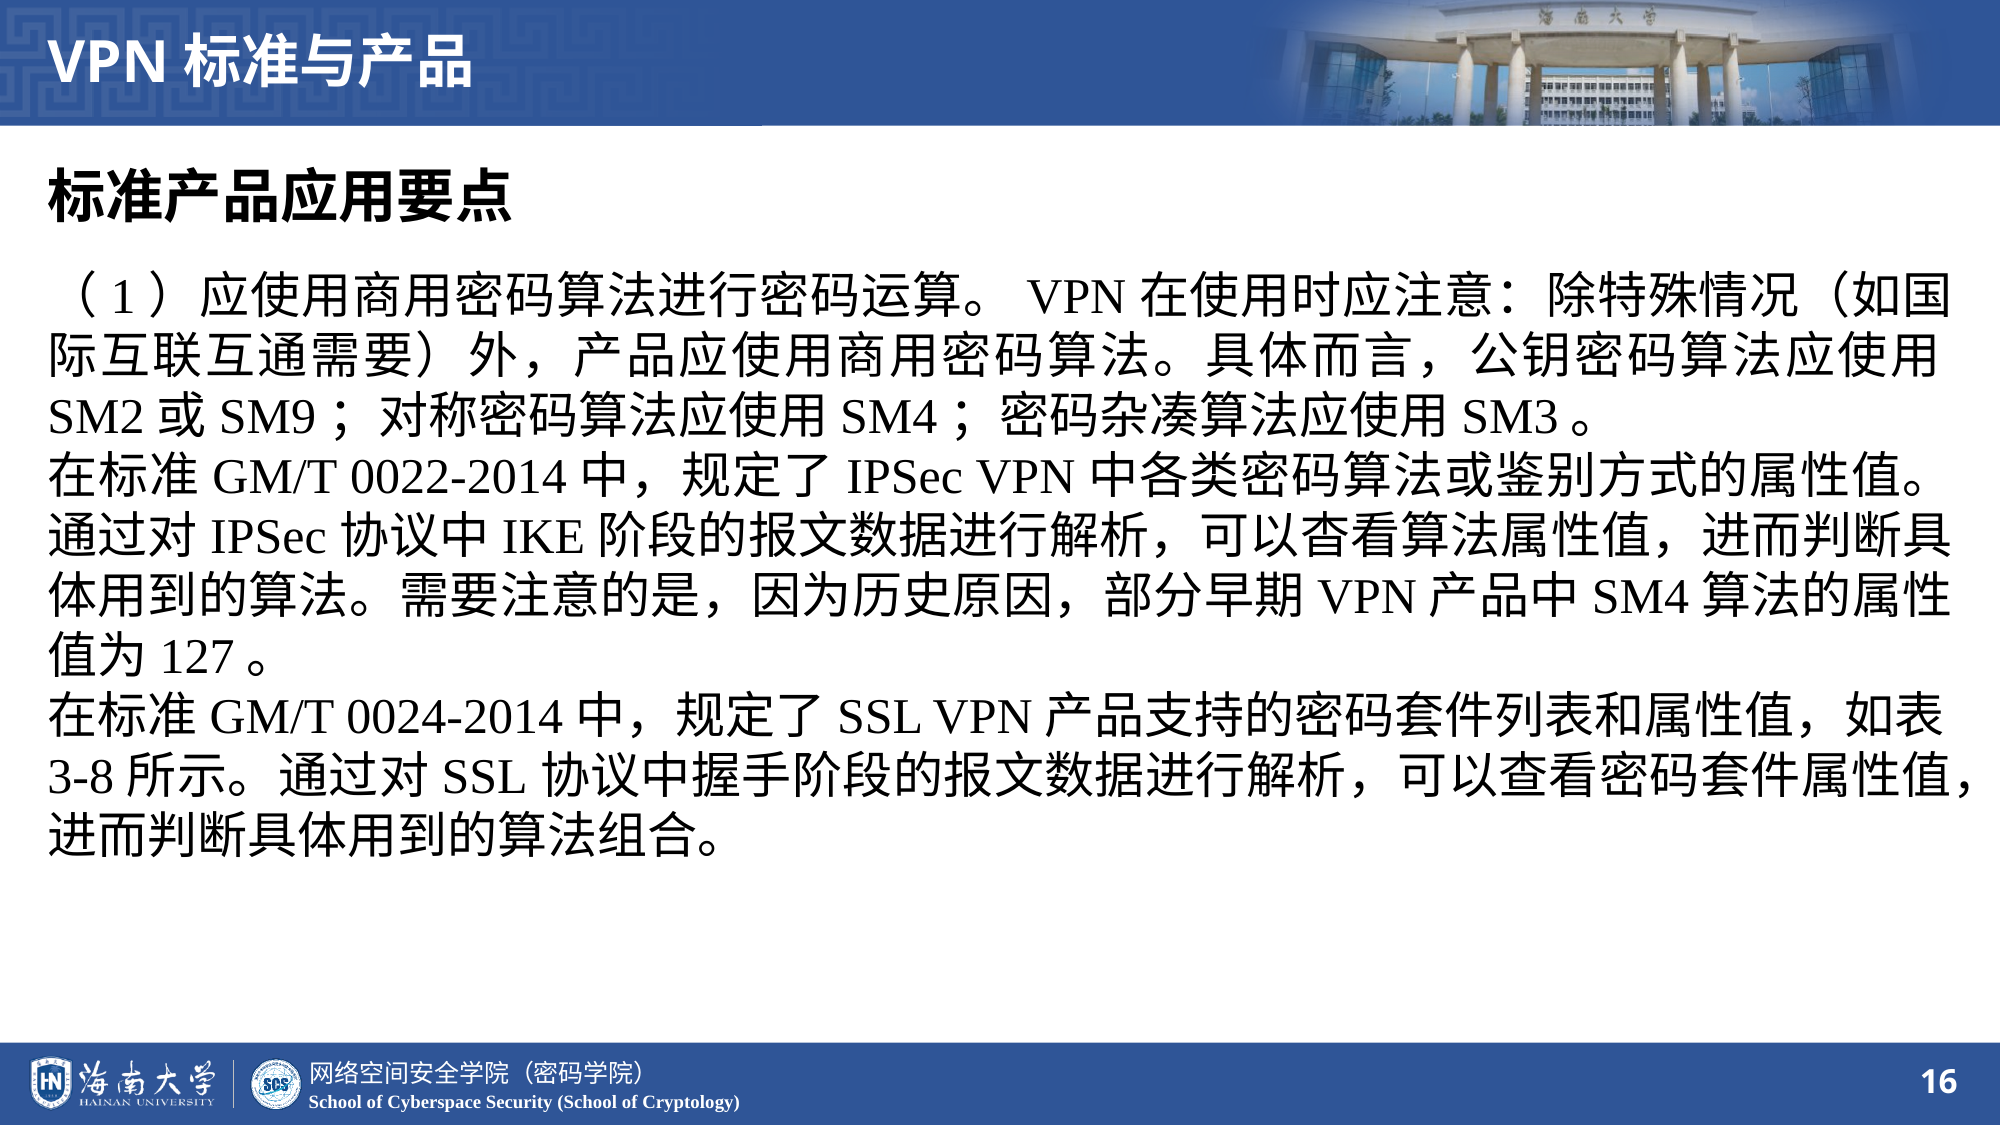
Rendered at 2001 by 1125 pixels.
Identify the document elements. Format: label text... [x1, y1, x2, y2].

slide_number 16 [1522, 1053, 1973, 1114]
picture [27, 1054, 219, 1113]
picture [1190, 0, 2000, 126]
list VPN标准与产品 [32, 17, 1297, 109]
picture [245, 1053, 306, 1114]
list 标准产品应用要点 [32, 151, 1968, 245]
list （1）应使用商用密码算法进行密码运算。VPN在使用时应注意：除特殊情况（如国际互联互通需要）外，产品应使用商用密码算法。具体而言，公钥密码算法应使用SM2或SM9；对称密码算法应使用SM4；密码杂凑算法应使用SM3。 在标准GM/T 0022-2014中，规定了IPSec VPN中各类密码算法或鉴别方式的属性值。通过对IPSec协议中IKE阶段的报文数据进行解析，可以杳看算法属性值，进而判断具体用到的算法。需要注意的是，因为历史原因，部分早期VPN产品中SM4算法的属性值为127。 在标准GM/T 0024-2014中，规定了SSL VPN产品支持的密码套件列表和属性值，如表3-8所示。通过对SSL协议中握手阶段的报文数据进行解析，可以查看密码套件属性值，进而判断具体用到的算法组合。 [32, 255, 1968, 997]
